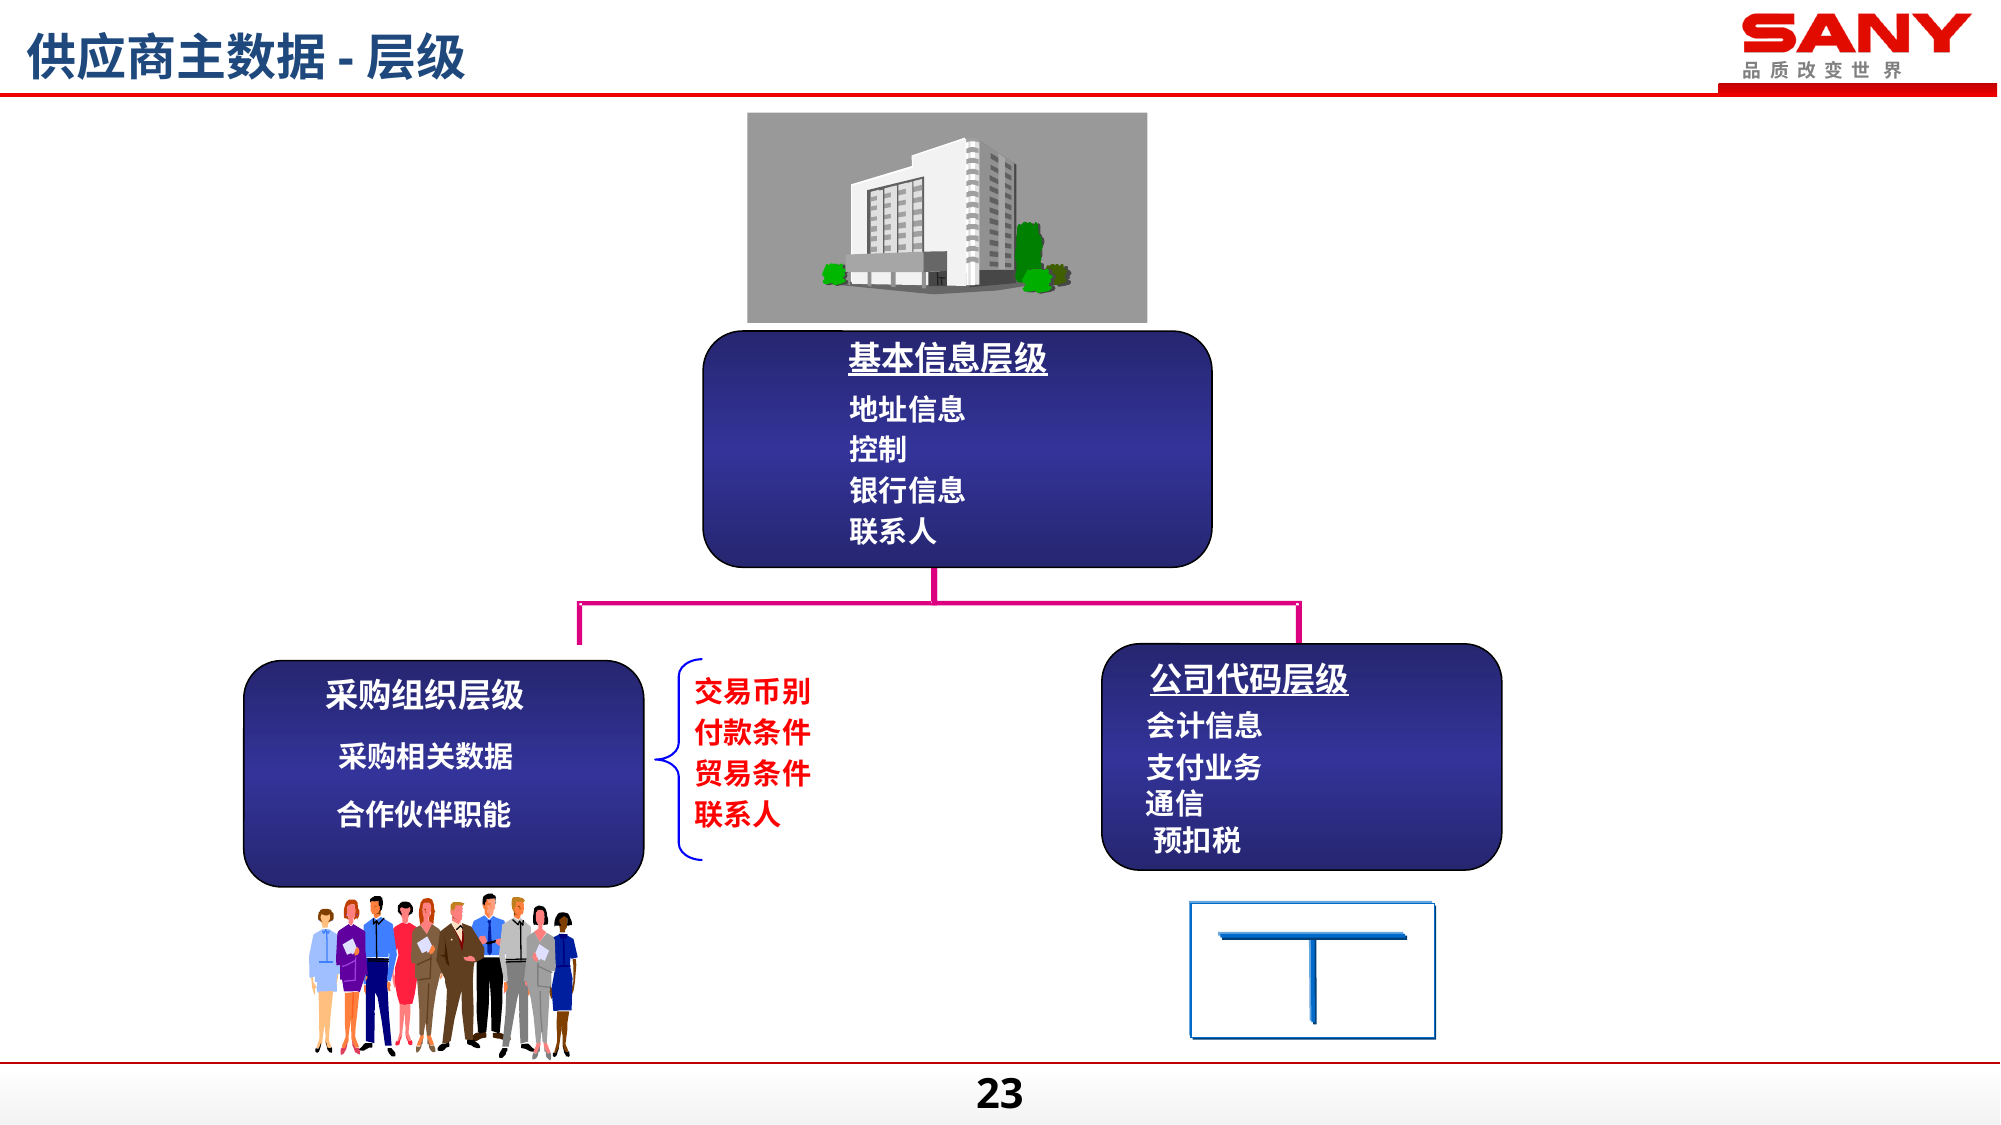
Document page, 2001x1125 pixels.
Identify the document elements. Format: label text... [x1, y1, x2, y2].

text_box [576, 601, 931, 645]
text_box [702, 330, 1213, 568]
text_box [180, 660, 669, 888]
picture [1738, 5, 1978, 61]
text_box [931, 577, 1302, 642]
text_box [747, 112, 1148, 324]
text_box [684, 659, 703, 665]
text_box 供应商主数据-层级 [10, 21, 1619, 102]
text_box 交易币别 付款条件 贸易条件 联系人 [679, 665, 827, 879]
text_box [1188, 900, 1437, 1040]
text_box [309, 895, 578, 1061]
text_box [673, 674, 679, 845]
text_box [1101, 643, 1503, 871]
